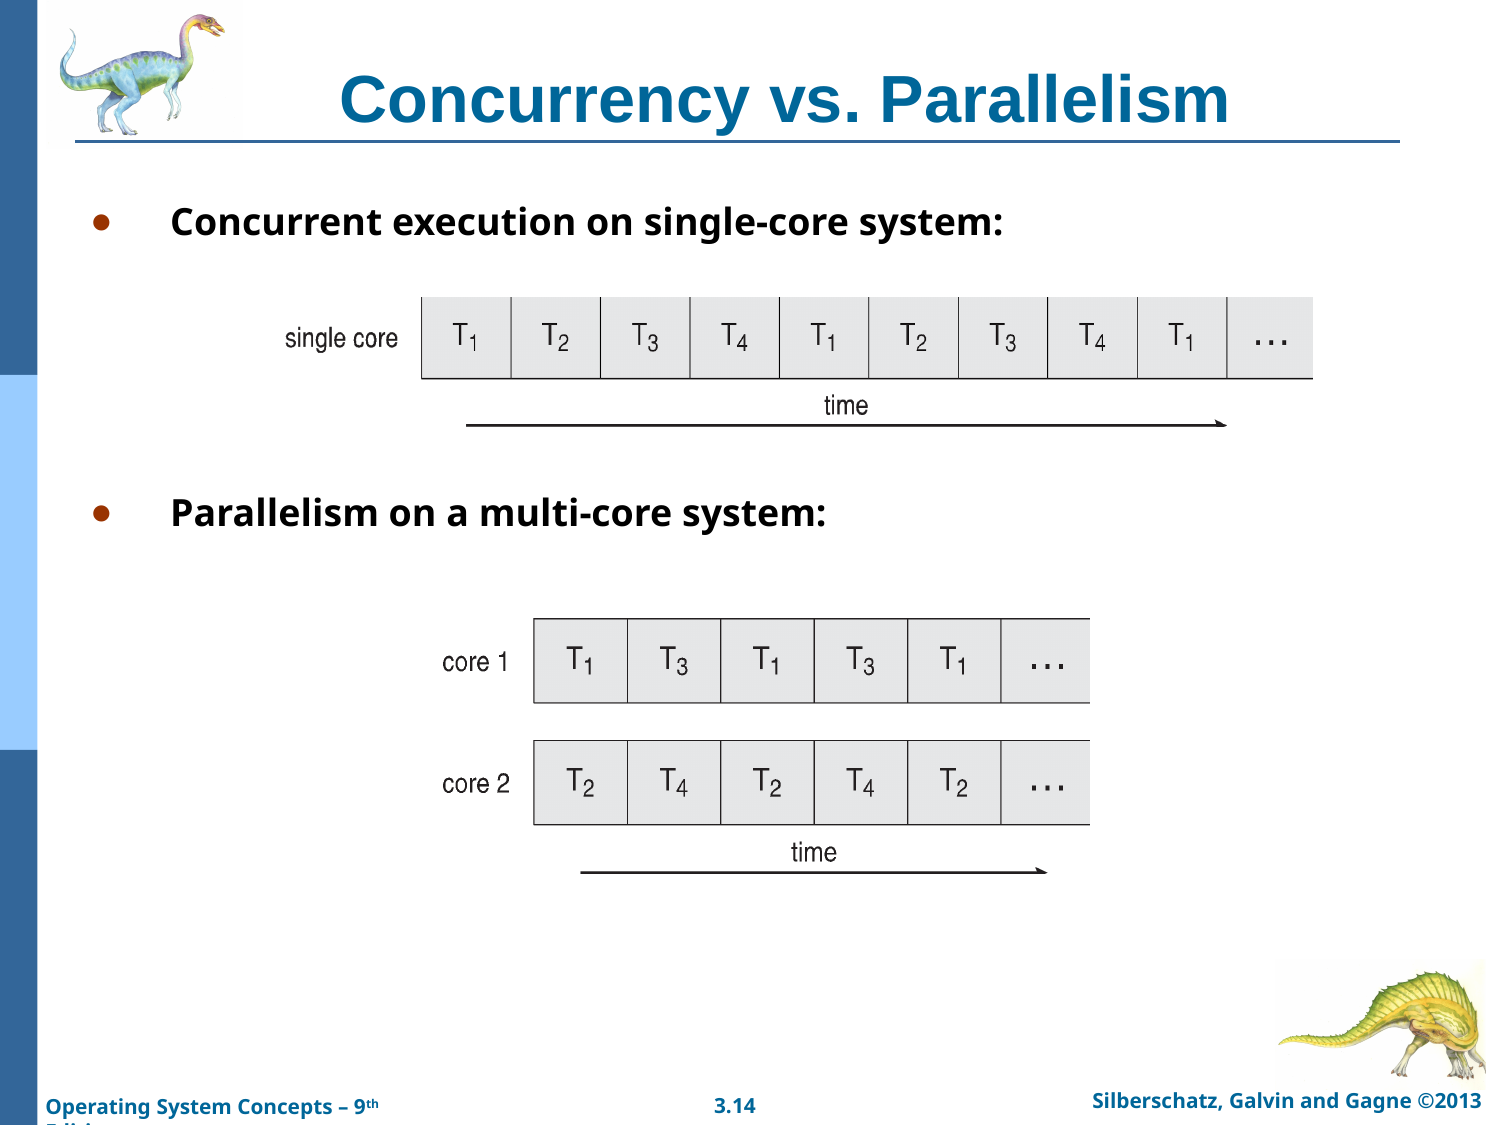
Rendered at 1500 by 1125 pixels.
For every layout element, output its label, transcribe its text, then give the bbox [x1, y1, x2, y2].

picture [46, 0, 243, 149]
text_box Concurrent execution on single-core system: Parallelism on a multi-core system: [74, 190, 1425, 935]
picture [285, 297, 1313, 427]
picture [441, 618, 1090, 874]
picture [1275, 959, 1486, 1090]
title Concurrency vs. Parallelism [110, 48, 1461, 144]
